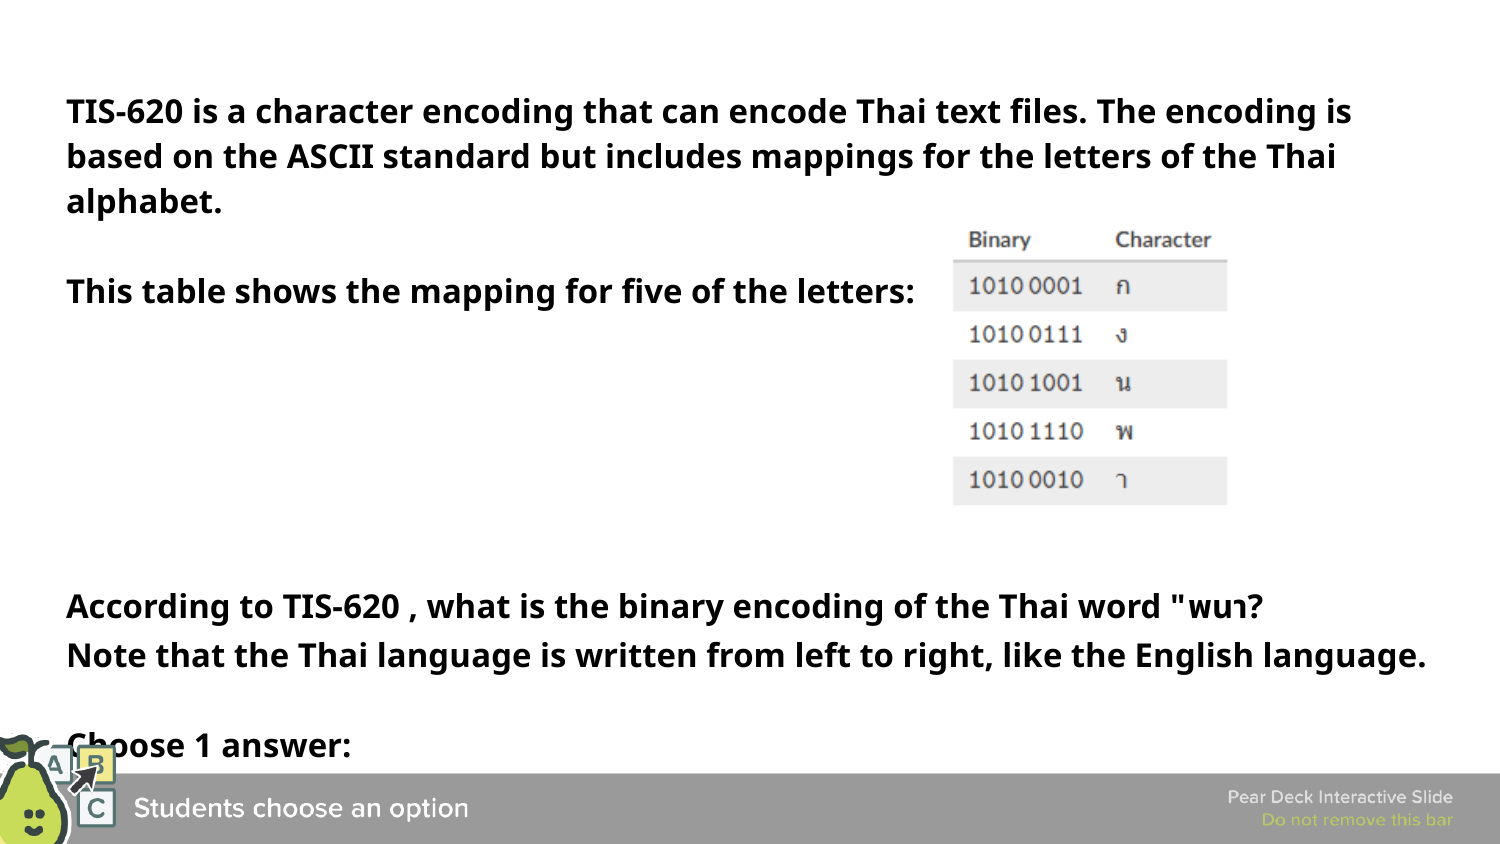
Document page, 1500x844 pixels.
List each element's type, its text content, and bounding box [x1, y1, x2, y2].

picture [0, 726, 1500, 844]
picture [933, 201, 1237, 519]
title TIS-620 is a character encoding that can encode Thai text files. The encoding is based on the ASCII standard but includes mappings for the letters of the Thai alphabet. This table shows the mapping for five of the letters: According to TIS-620 , what is the binary encoding of the Thai word "พนา? Note that the Thai language is written from left to right, like the English language. Choose 1 answer: [51, 72, 1449, 724]
